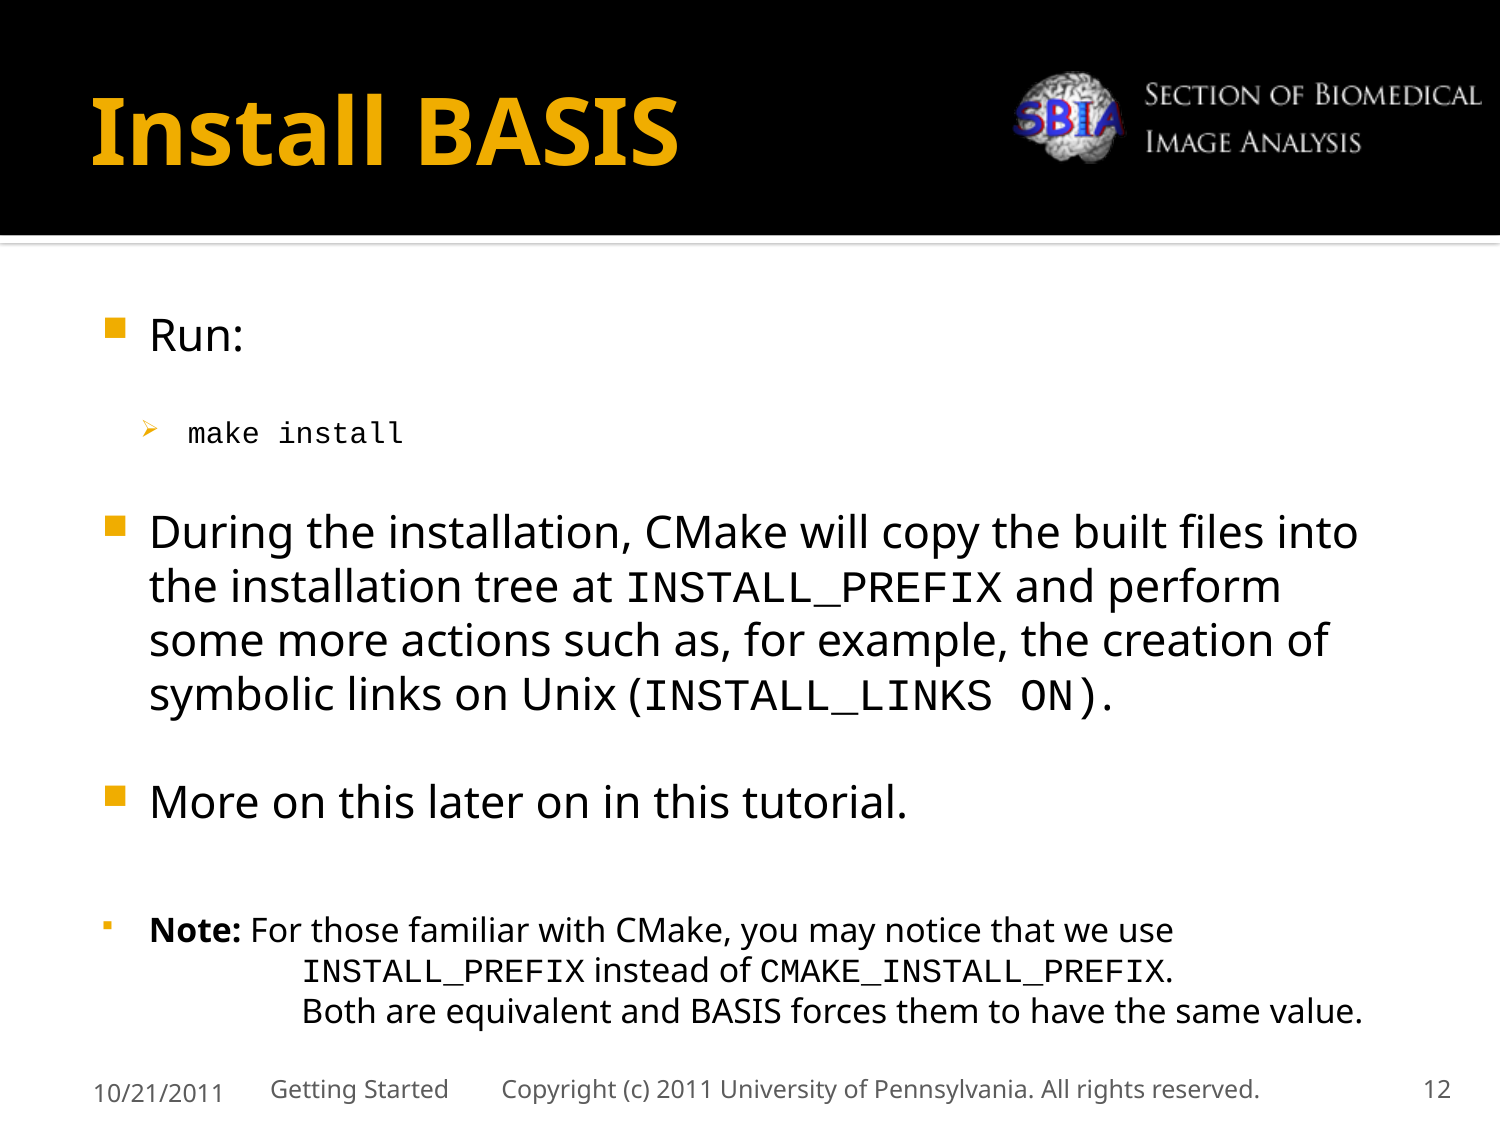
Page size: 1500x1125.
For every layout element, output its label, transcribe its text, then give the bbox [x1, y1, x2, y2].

footer Getting Started Copyright (c) 2011 University of Pennsylvania. All rights reserved. [262, 1062, 1337, 1108]
slide_number 12 [1345, 1062, 1467, 1108]
picture [1425, 70, 1482, 165]
list Run: make install During the installation, CMake will copy the built files into the installation tree at INSTALL_PREFIX and perform some more actions such as, for example, the creation of symbolic links on Unix (INSTALL_LINKS ON). More on this later on in this tutorial. Note: For those familiar with CMake, you may notice that we use INSTALL_PREFIX instead of CMAKE_INSTALL_PREFIX. Both are equivalent and BASIS forces them to have the same value. [75, 291, 1425, 1050]
title Install BASIS [75, 25, 1425, 231]
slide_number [75, 1062, 238, 1108]
